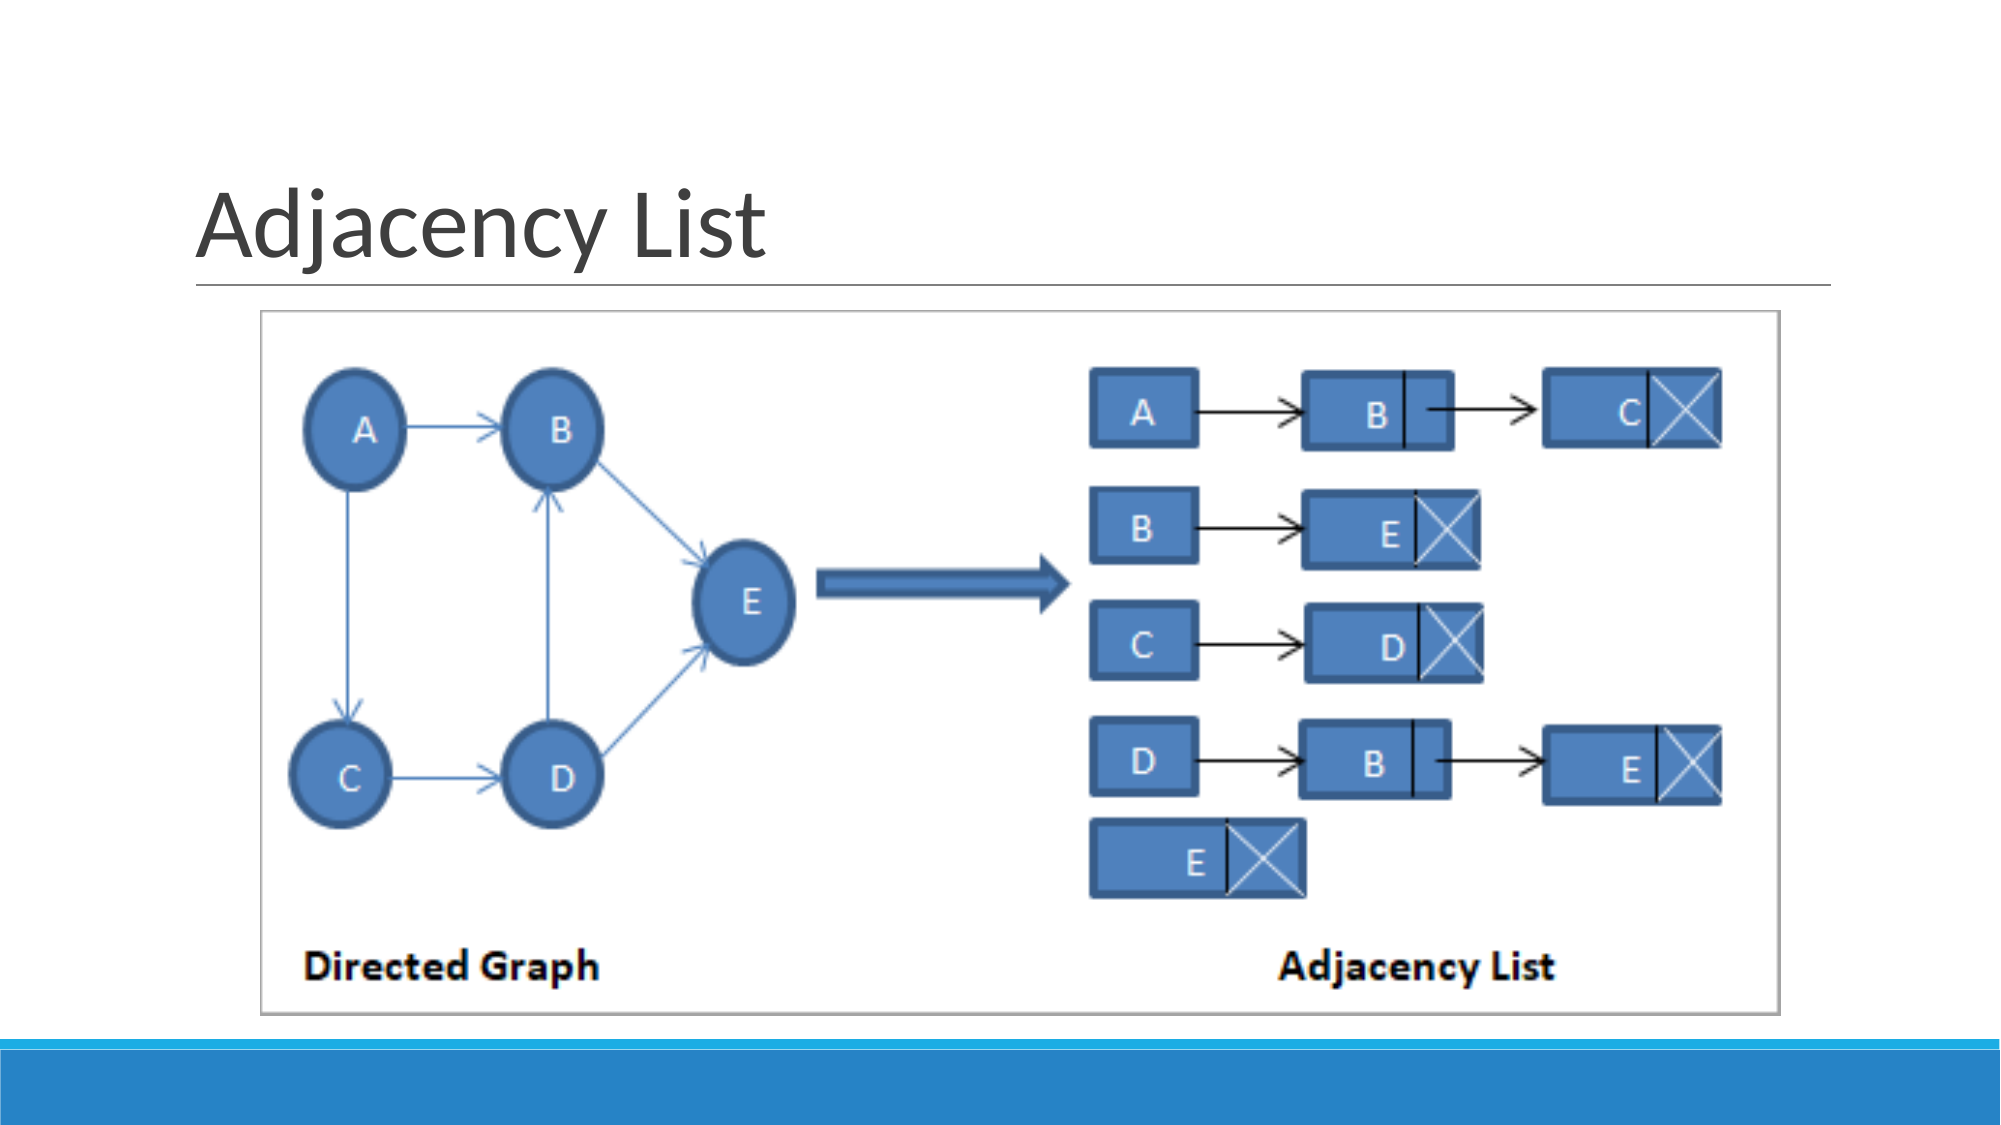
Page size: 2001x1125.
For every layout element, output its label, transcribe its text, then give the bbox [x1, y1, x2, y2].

title Adjacency List [180, 47, 1830, 285]
picture [260, 309, 1782, 1016]
